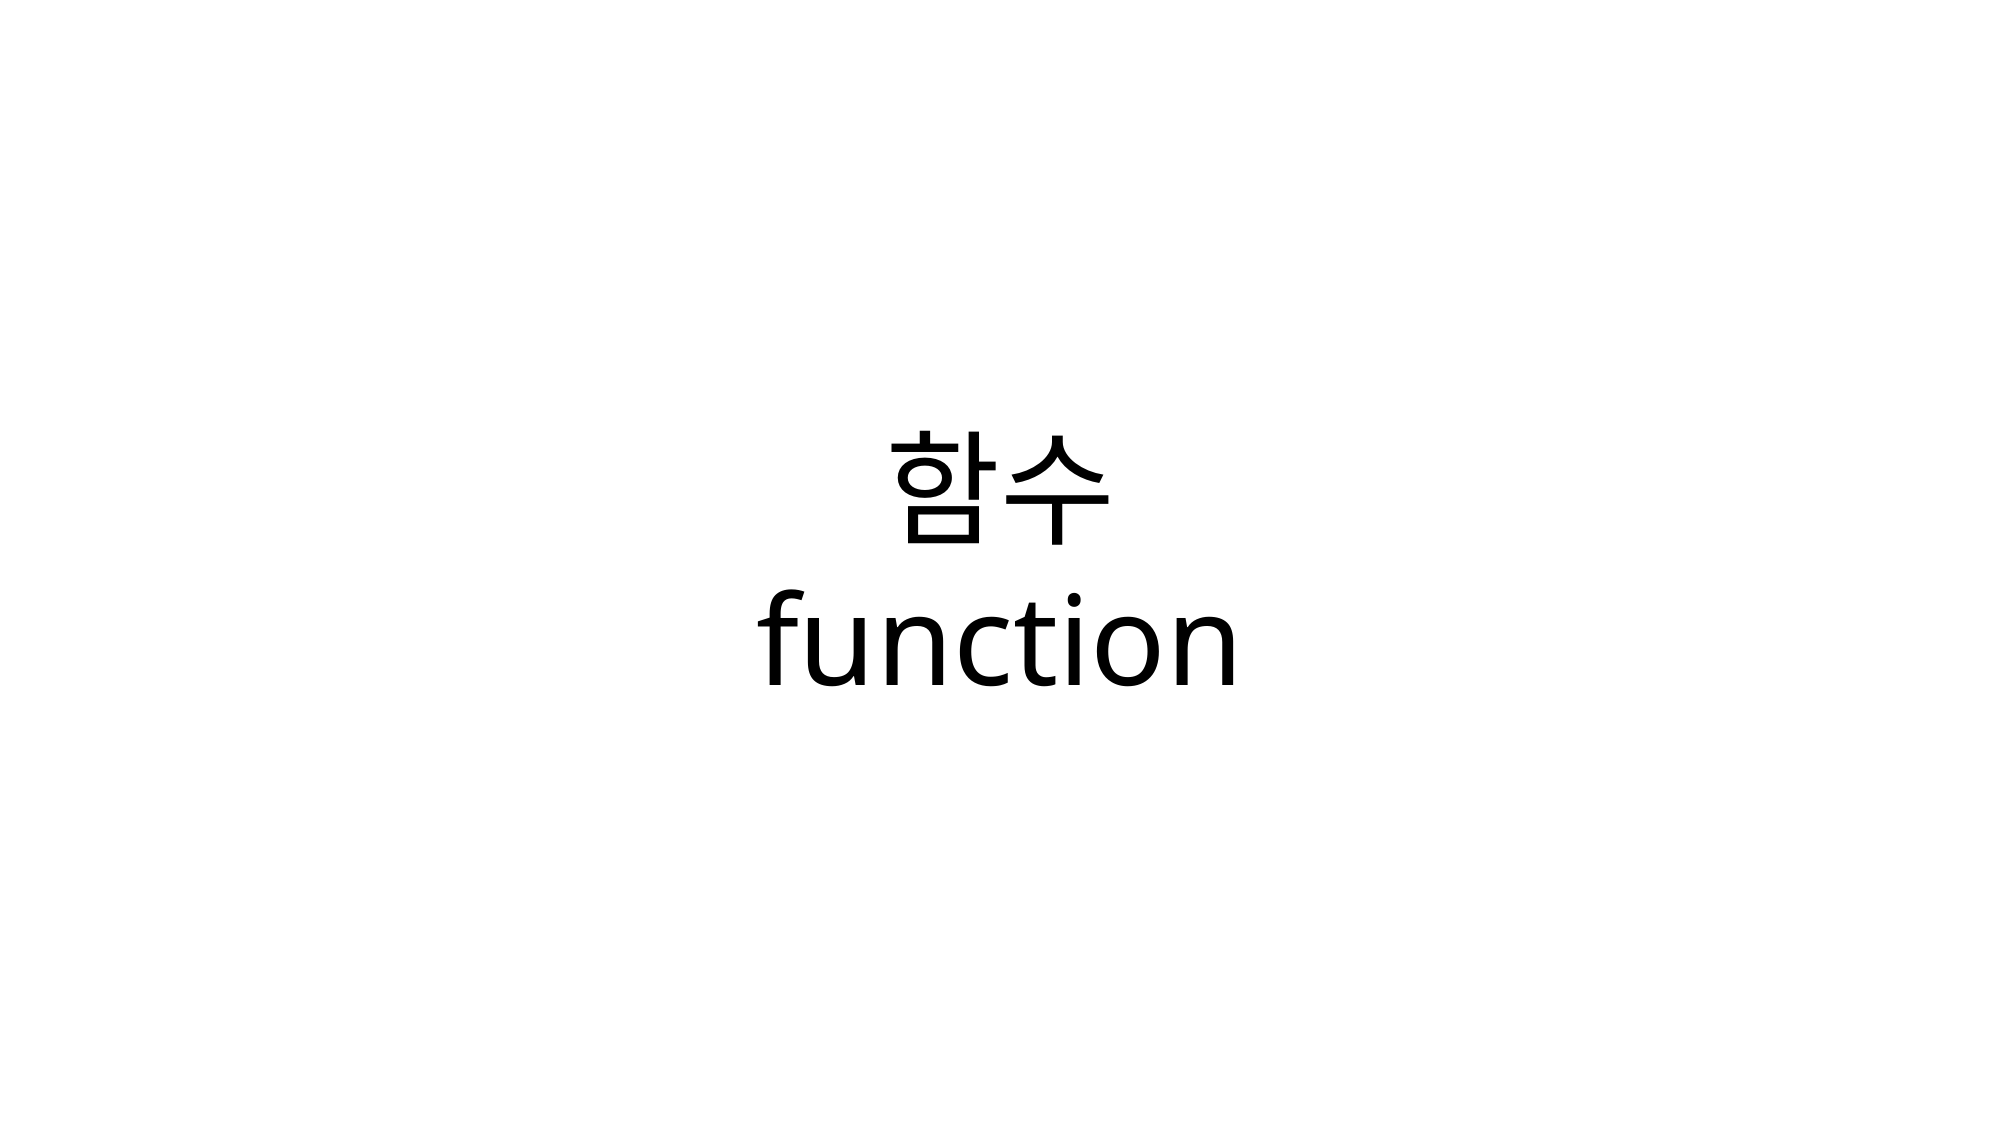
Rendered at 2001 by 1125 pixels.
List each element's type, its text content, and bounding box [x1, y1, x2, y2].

text_box 함수 function [566, 403, 1434, 719]
